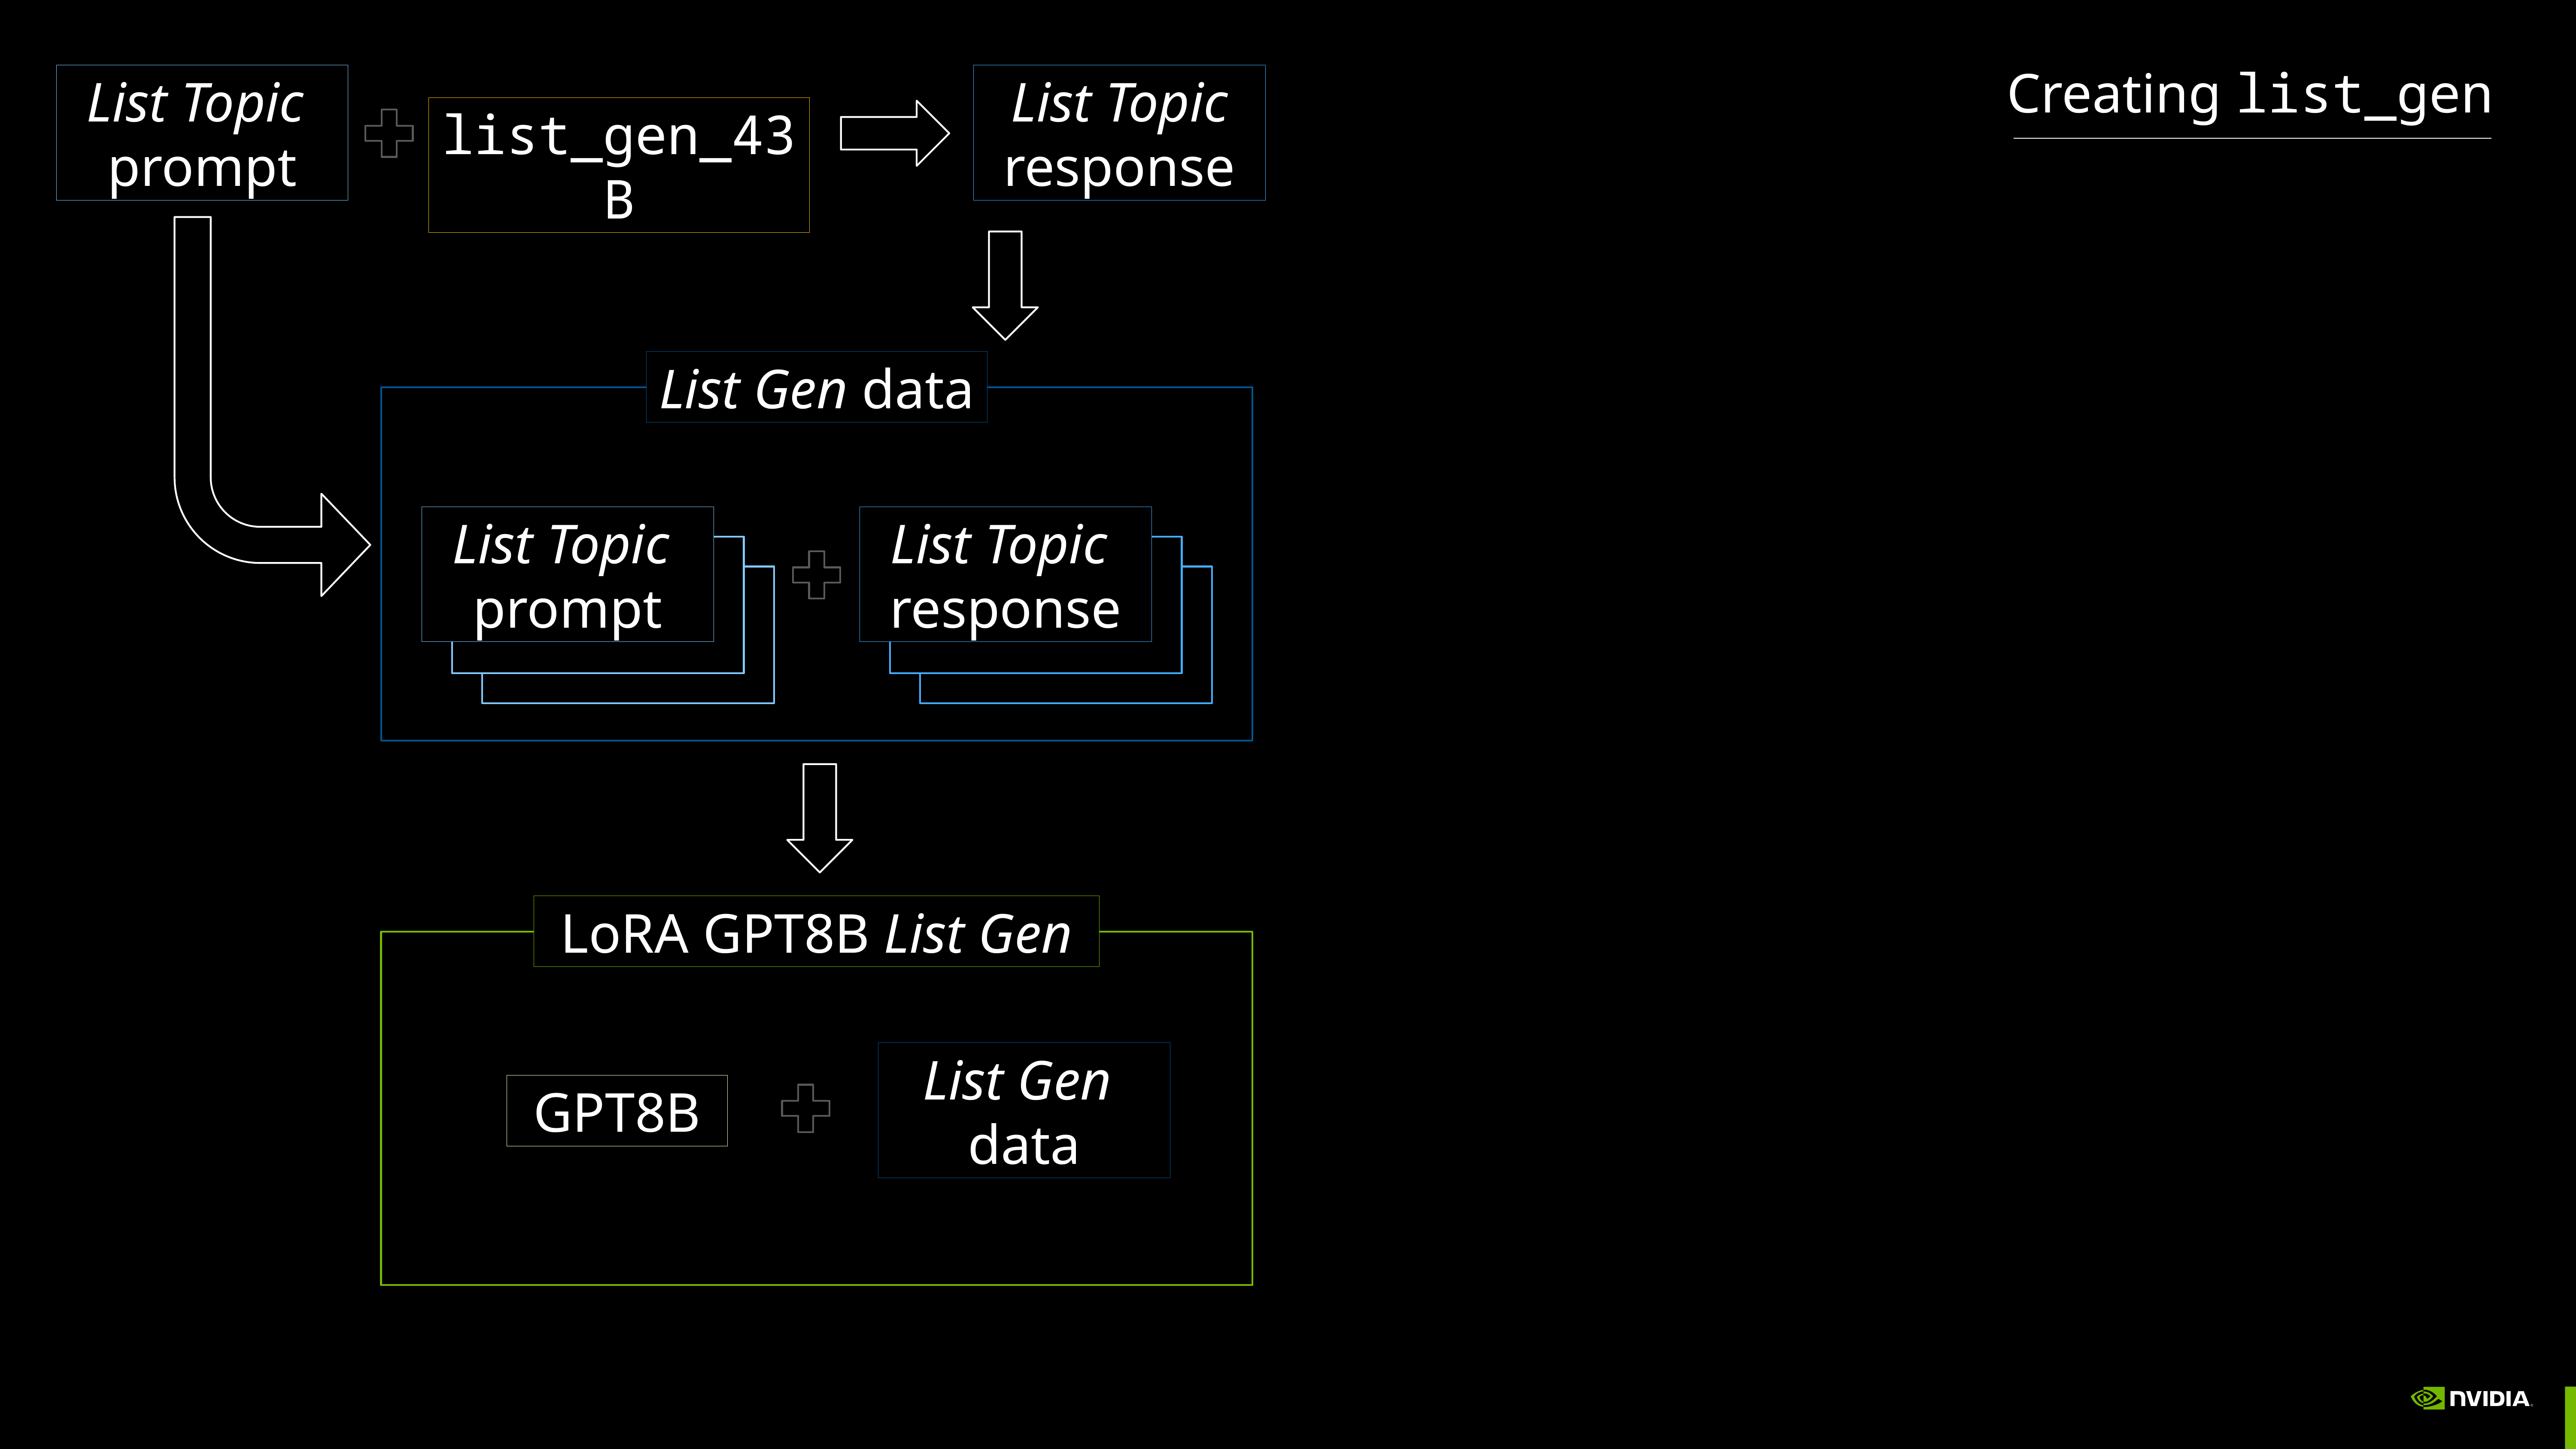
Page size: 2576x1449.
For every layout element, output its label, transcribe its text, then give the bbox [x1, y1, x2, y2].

text_box Creating list_gen [1981, 55, 2520, 127]
text_box List Topic prompt [56, 65, 348, 200]
picture [2396, 1372, 2548, 1425]
text_box [365, 109, 414, 158]
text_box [381, 351, 1253, 741]
text_box list_gen_43B [428, 97, 810, 233]
text_box [840, 100, 951, 167]
text_box List Topic response [973, 65, 1266, 200]
text_box [786, 763, 854, 874]
text_box [972, 231, 1039, 341]
text_box [173, 216, 371, 597]
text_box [381, 896, 1253, 1285]
